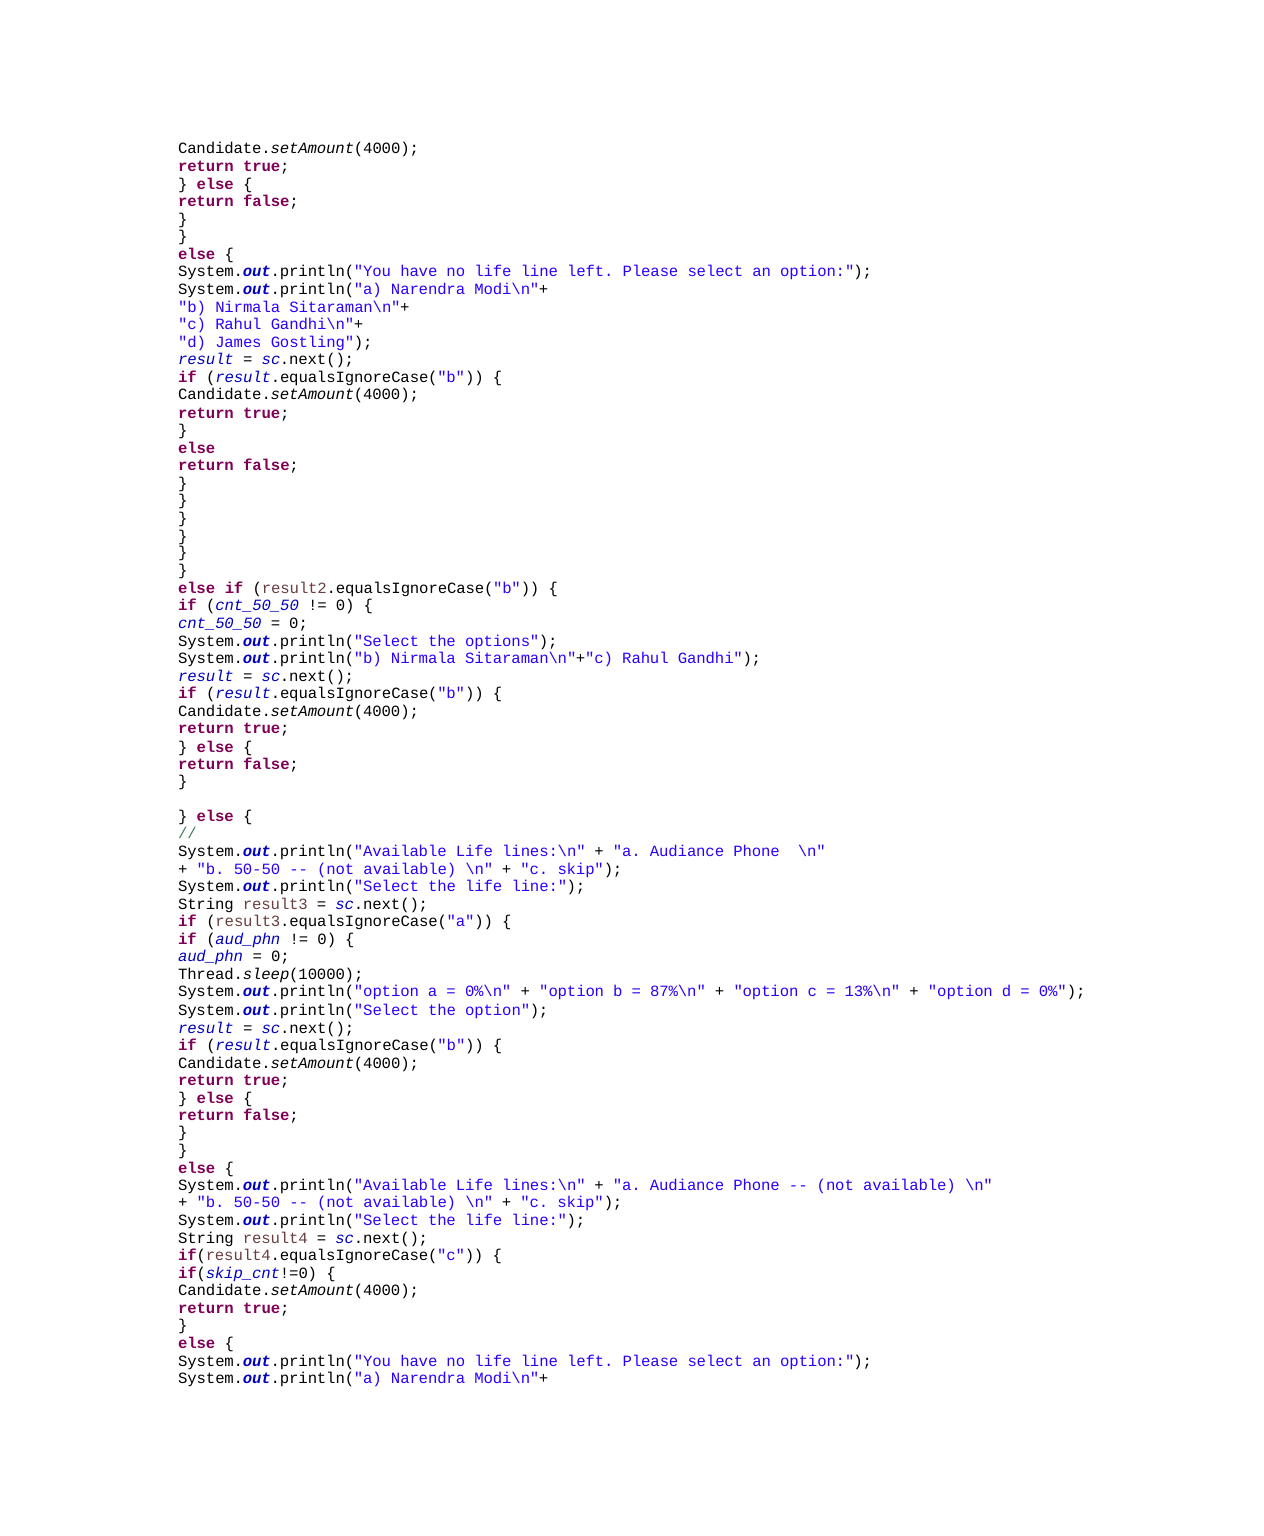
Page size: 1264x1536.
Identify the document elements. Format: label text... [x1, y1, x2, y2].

text_box else if (result2.equalsIgnoreCase("b")) { [178, 578, 584, 596]
text_box } [178, 561, 211, 578]
text_box if (cnt_50_50 != 0) { cnt_50_50 = 0; System.out.println("Select the options"); System.out.println("b) Nirmala Sitaraman\n"+"c) Rahul Gandhi"); result = sc.next(); if (result.equalsIgnoreCase("b")) { Candidate.setAmount(4000); return true; } else { return false; [178, 596, 788, 773]
text_box } } [178, 1123, 211, 1158]
text_box System.out.println("Available Life lines:\n" + "a. Audiance Phone \n" [178, 842, 853, 859]
text_box // [178, 824, 221, 842]
text_box Candidate.setAmount(4000); return true; } else { return false; } } [178, 139, 444, 245]
text_box + "b. 50-50 -- (not available) \n" + "c. skip"); System.out.println("Select the life line:"); String result3 = sc.next(); if (result3.equalsIgnoreCase("a")) { if (aud_phn != 0) { aud_phn = 0; Thread.sleep(10000); System.out.println("option a = 0%\n" + "option b = 87%\n" + "option c = 13%\n" + "option d = 0%"); System.out.println("Select the option"); result = sc.next(); if (result.equalsIgnoreCase("b")) { Candidate.setAmount(4000); return true; } else { return false; [178, 859, 1109, 1124]
text_box System.out.println("Available Life lines:\n" + "a. Audiance Phone -- (not available) \n" + "b. 50-50 -- (not available) \n" + "c. skip"); System.out.println("Select the life line:"); String result4 = sc.next(); if(result4.equalsIgnoreCase("c")) { if(skip_cnt!=0) { Candidate.setAmount(4000); return true; [178, 1175, 1021, 1317]
text_box else { [178, 1334, 258, 1351]
text_box } [178, 772, 211, 790]
text_box System.out.println("You have no life line left. Please select an option:"); System.out.println("a) Narendra Modi\n"+ [178, 1351, 900, 1387]
text_box [175, 789, 1089, 832]
text_box } [178, 543, 211, 561]
text_box System.out.println("You have no life line left. Please select an option:"); System.out.println("a) Narendra Modi\n"+ "b) Nirmala Sitaraman\n"+ "c) Rahul Gandhi\n"+ "d) James Gostling"); result = sc.next(); if (result.equalsIgnoreCase("b")) { Candidate.setAmount(4000); return true; } else return false; } } } } [178, 262, 900, 545]
text_box } else { [178, 807, 276, 825]
text_box else { [178, 245, 258, 262]
text_box else { [178, 1158, 258, 1175]
text_box } [178, 1316, 211, 1334]
